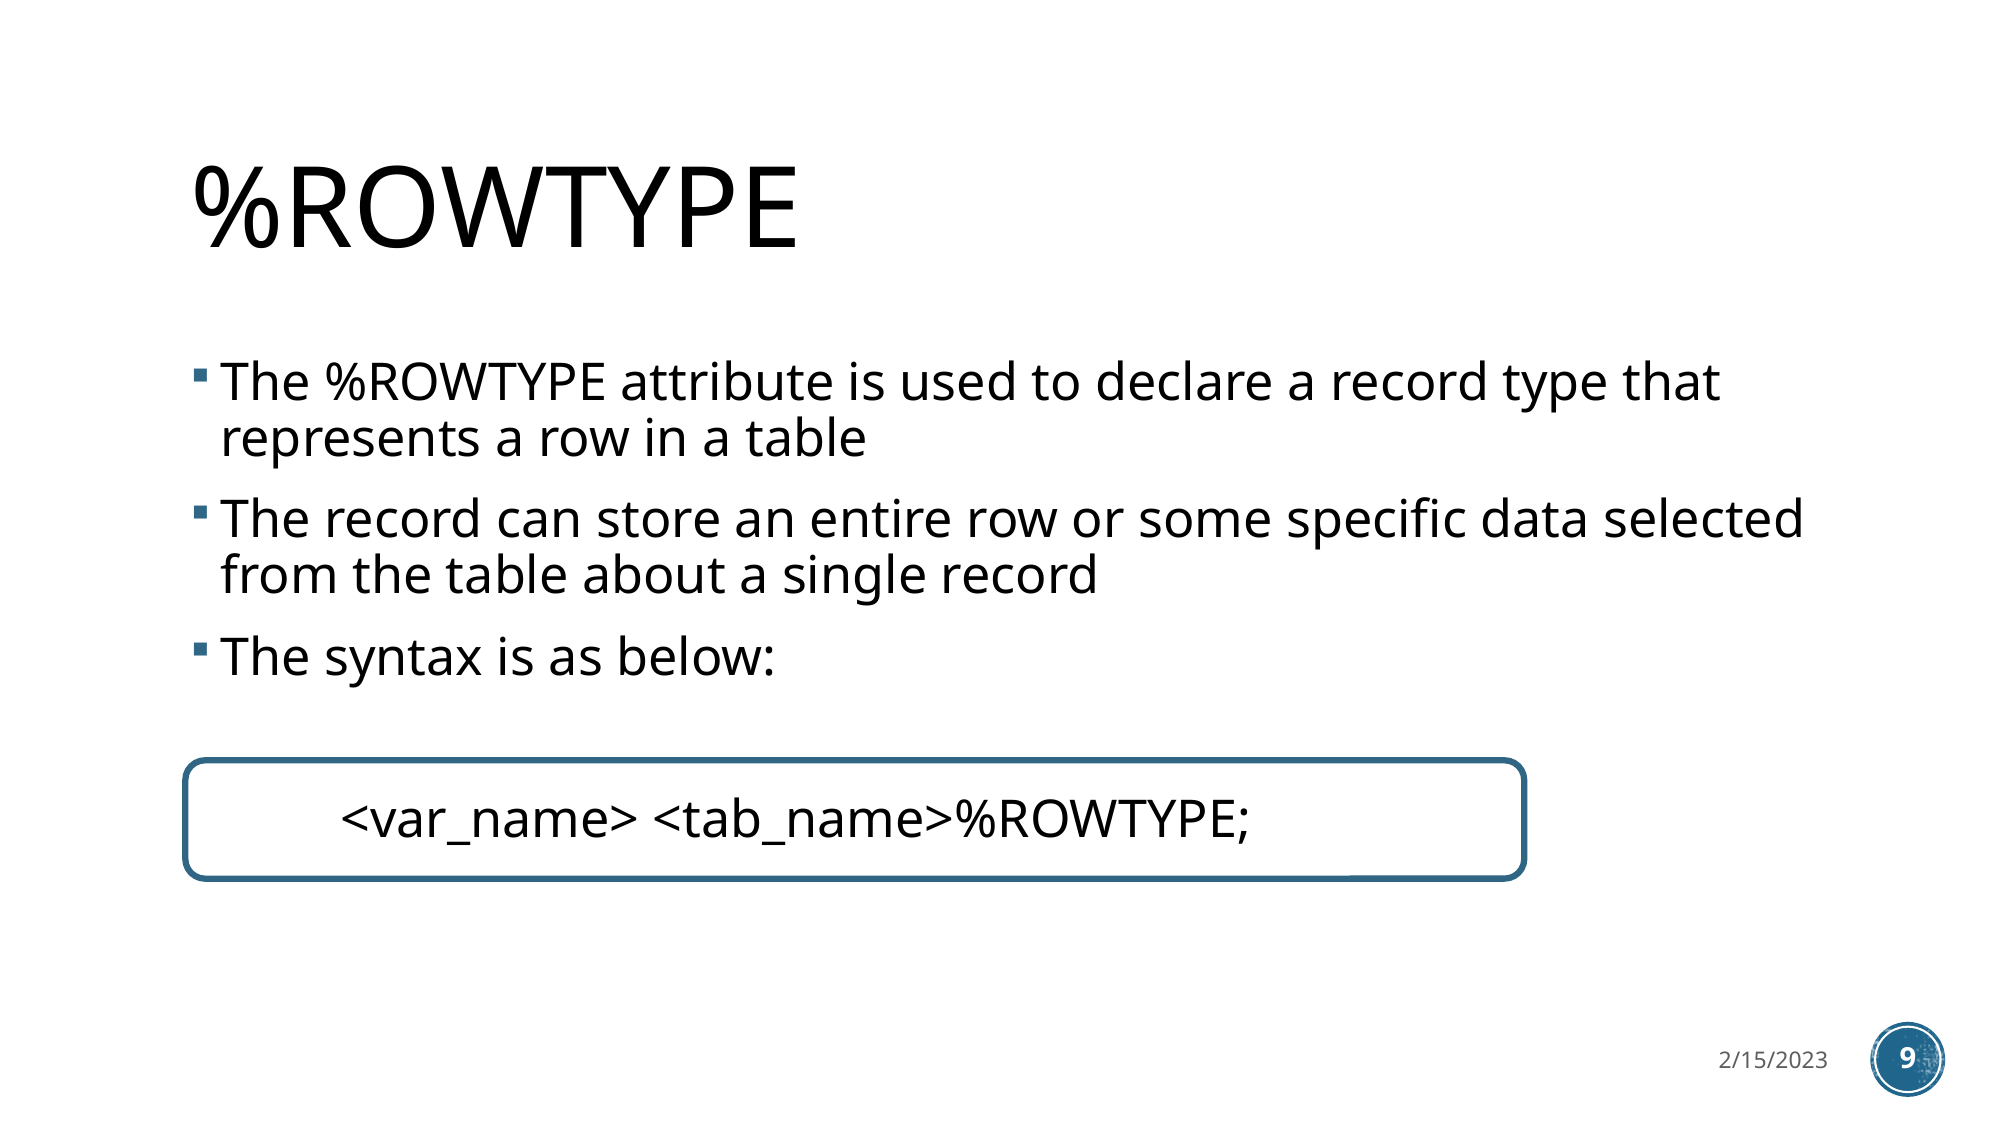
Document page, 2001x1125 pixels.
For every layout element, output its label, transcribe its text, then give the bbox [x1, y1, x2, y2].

list The %ROWTYPE attribute is used to declare a record type that represents a row in a table The record can store an entire row or some specific data selected from the table about a single record The syntax is as below: <var_name> <tab_name>%ROWTYPE; [175, 348, 1826, 1013]
title %ROWTYPE [175, 79, 1826, 344]
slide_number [1306, 1028, 1844, 1089]
slide_number 9 [1855, 1028, 1961, 1089]
text_box [184, 759, 1526, 880]
